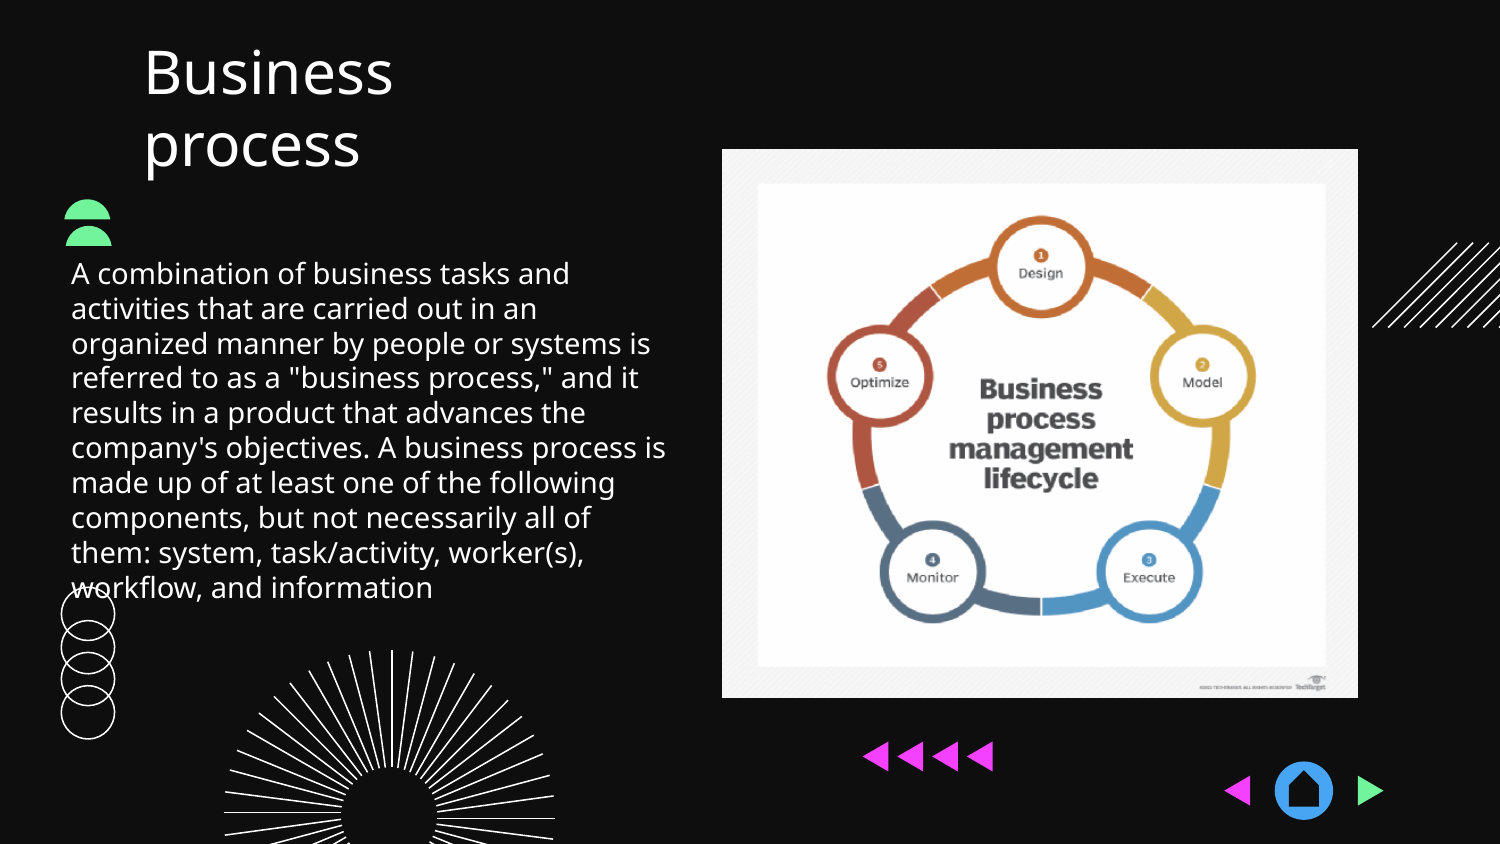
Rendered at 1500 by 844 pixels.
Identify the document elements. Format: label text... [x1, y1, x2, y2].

title Business process [128, 34, 536, 240]
text_box [1224, 775, 1251, 806]
picture [721, 149, 1358, 699]
subtitle A combination of business tasks and activities that are carried out in an organized manner by people or systems is referred to as a "business process," and it results in a product that advances the company's objectives. A business process is made up of at least one of the following components, but not necessarily all of them: system, task/activity, worker(s), workflow, and information [55, 240, 686, 640]
text_box [1274, 761, 1334, 820]
text_box [1357, 775, 1384, 806]
